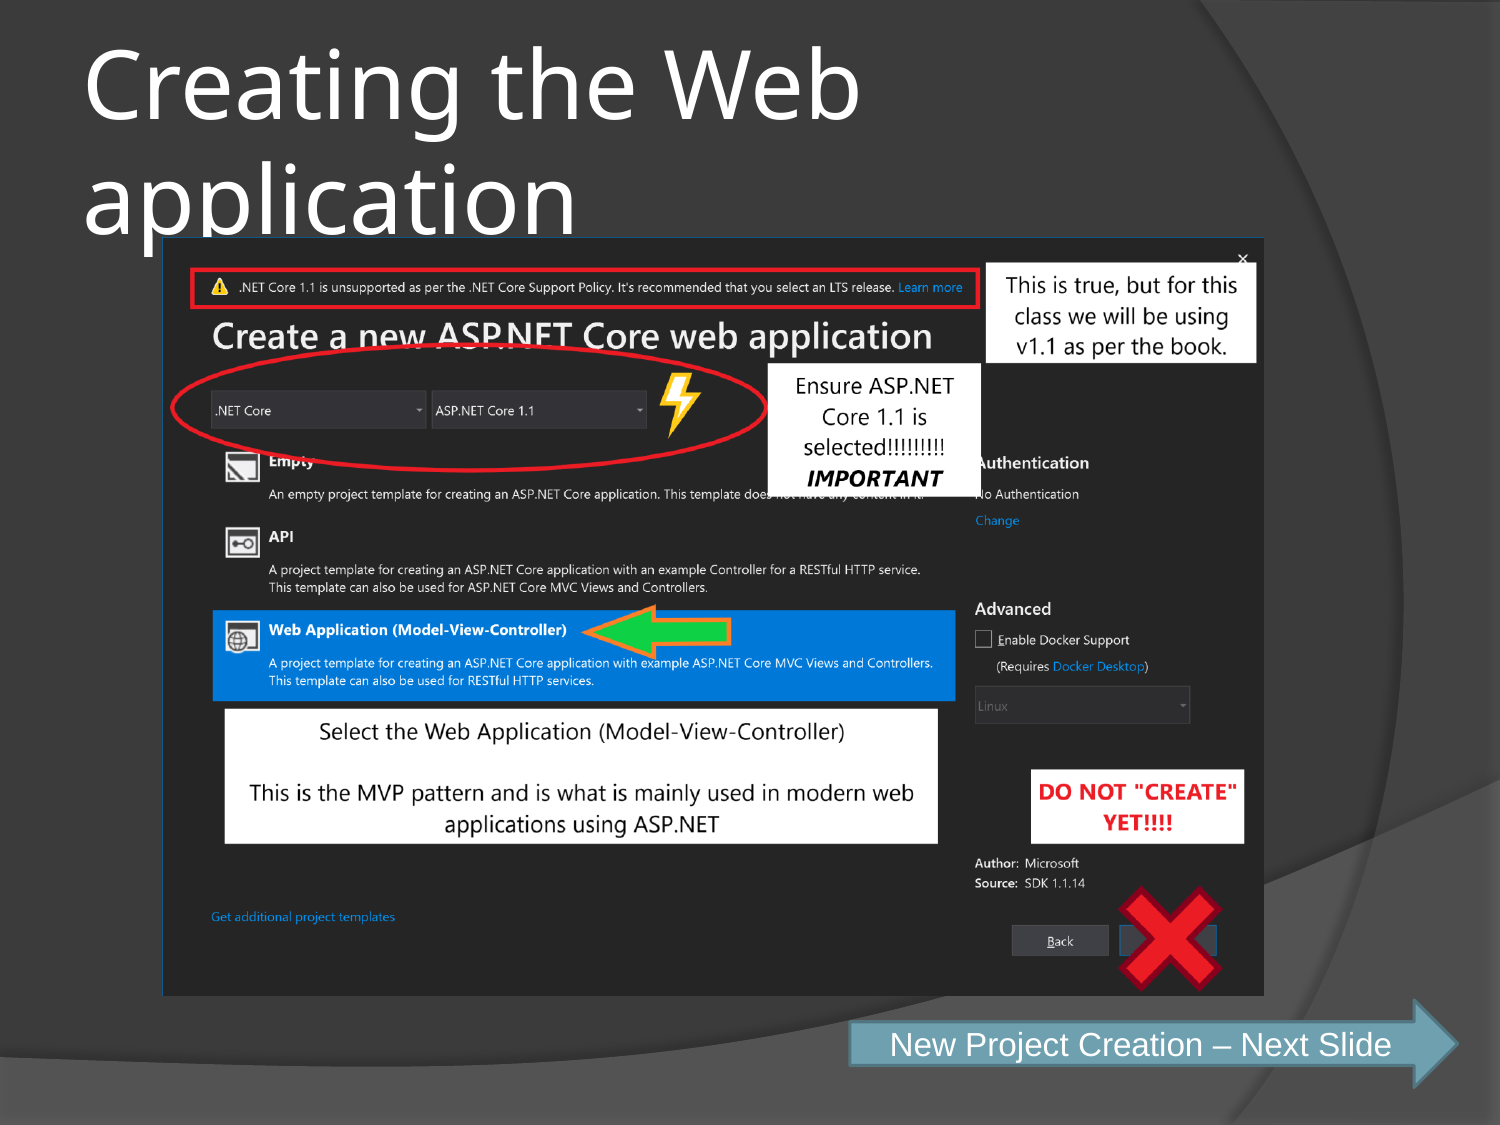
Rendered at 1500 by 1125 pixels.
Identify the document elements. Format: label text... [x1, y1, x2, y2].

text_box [849, 999, 1459, 1088]
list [161, 237, 1264, 996]
title Creating the Web application [75, 45, 1300, 233]
